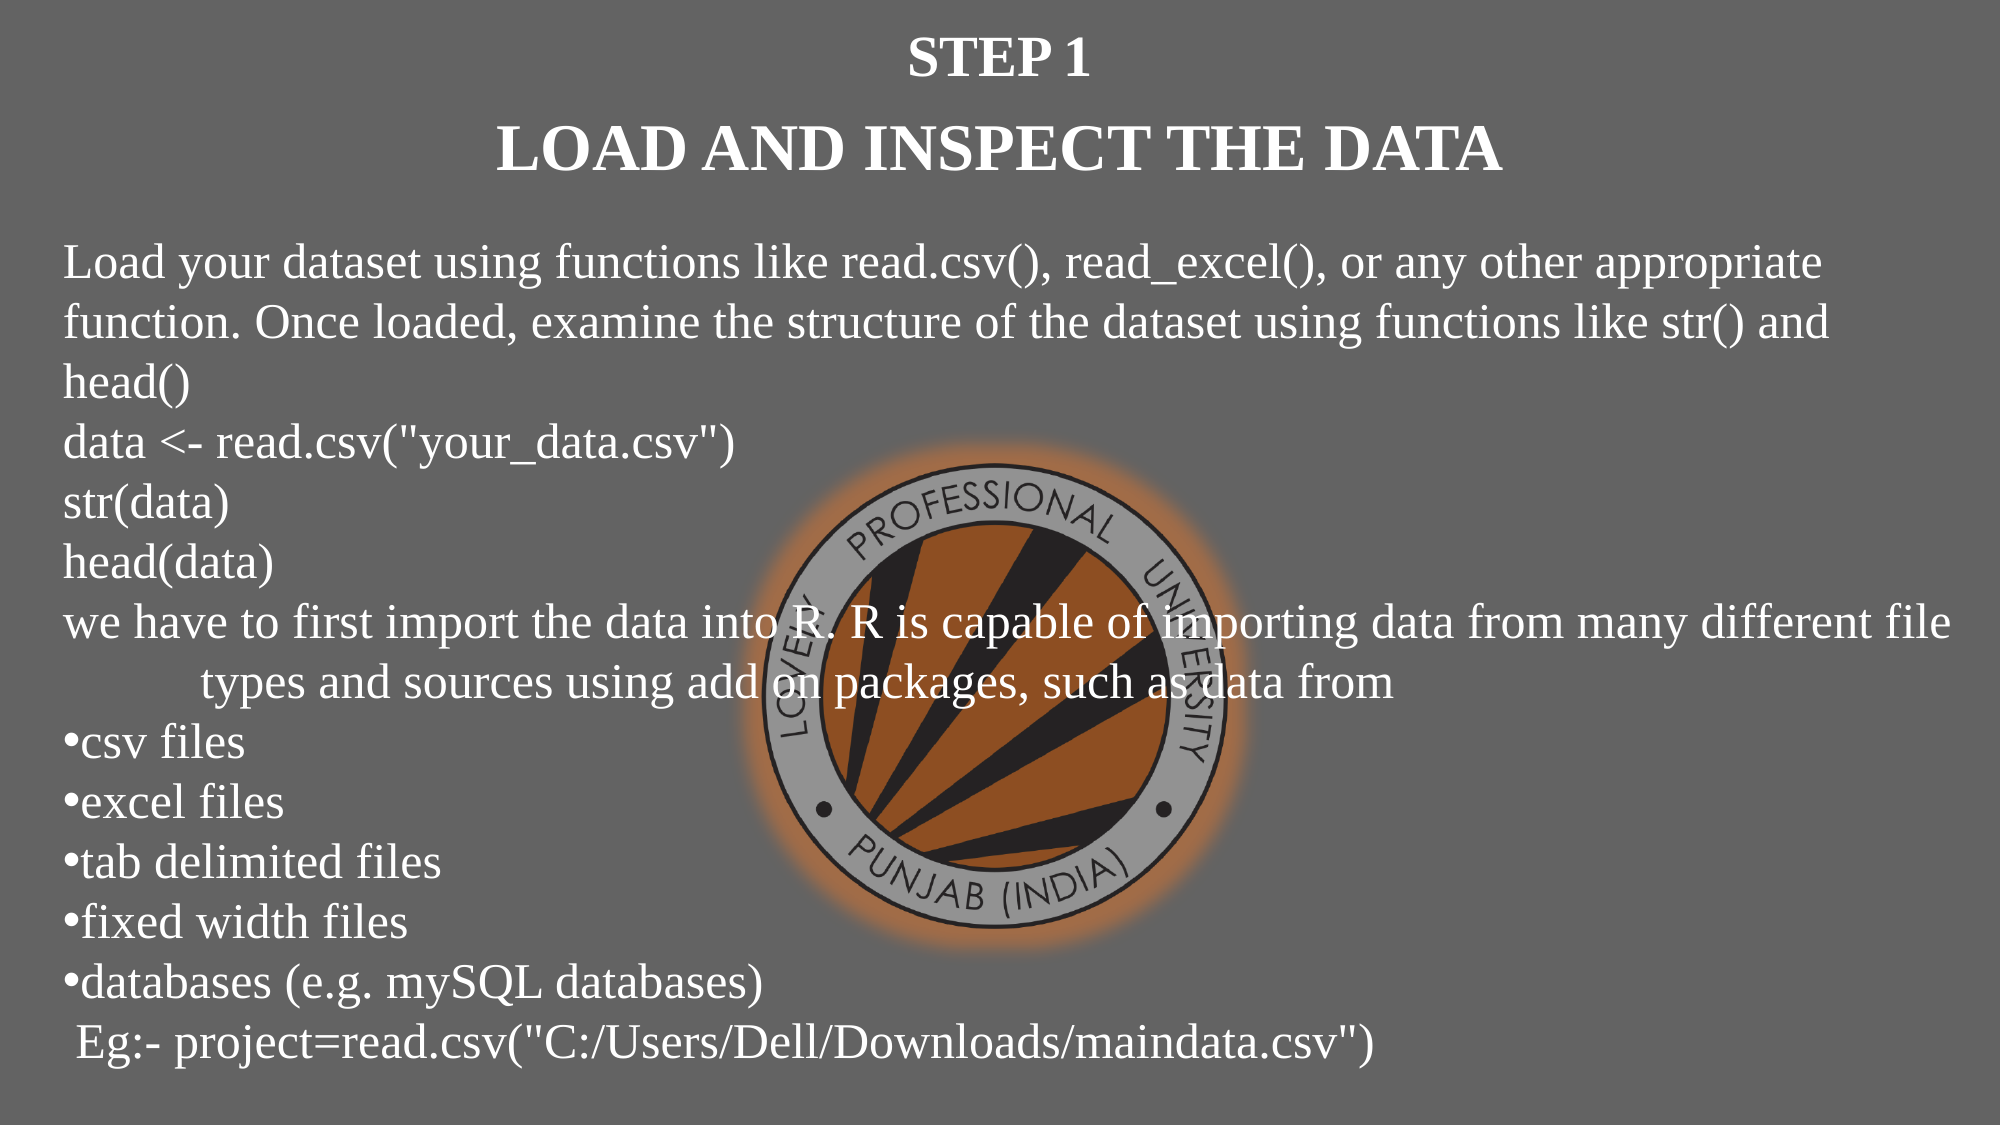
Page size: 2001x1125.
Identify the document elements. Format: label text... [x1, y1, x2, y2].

text_box Load your dataset using functions like read.csv(), read_excel(), or any other appropriate function. Once loaded, examine the structure of the dataset using functions like str() and head() data <- read.csv("your_data.csv") str(data) head(data) we have to first import the data into R. R is capable of importing data from many different file types and sources using add on packages, such as data from csv files excel files tab delimited files fixed width files databases (e.g. mySQL databases) Eg:- project=read.csv("C:/Users/Dell/Downloads/maindata.csv") [48, 221, 2000, 1125]
text_box STEP 1 [0, 10, 2000, 96]
text_box LOAD AND INSPECT THE DATA [0, 96, 2000, 192]
picture [761, 463, 1228, 929]
